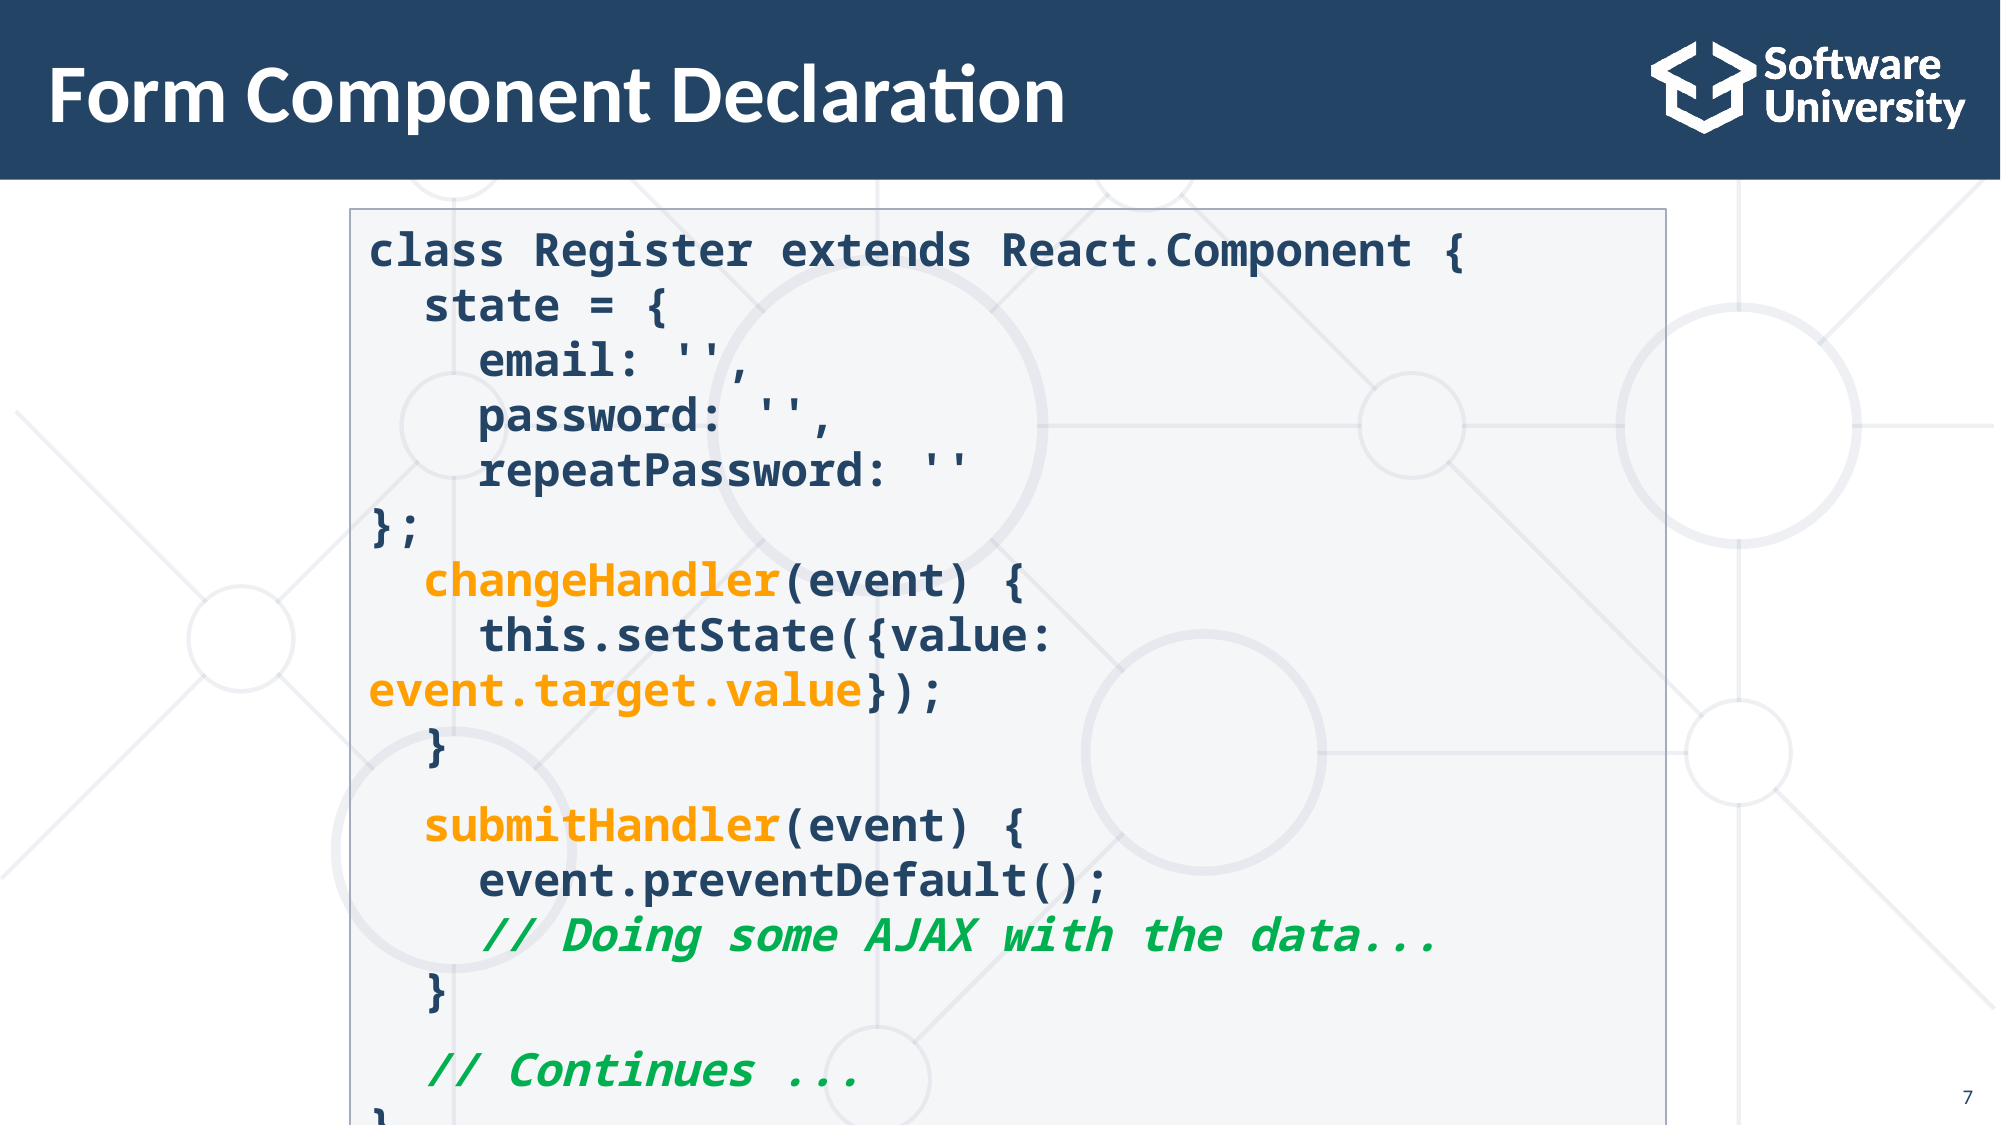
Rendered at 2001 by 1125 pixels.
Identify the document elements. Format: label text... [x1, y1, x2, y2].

picture [1651, 41, 1966, 134]
slide_number 7 [1927, 1067, 1989, 1117]
title Form Component Declaration [31, 16, 1625, 162]
text_box class Register extends React.Component { state = { email: '', password: '', repeatPassword: '' }; changeHandler(event) { this.setState({value: event.target.value}); } submitHandler(event) { event.preventDefault(); // Doing some AJAX with the data... } // Continues ... } [350, 208, 1667, 1125]
